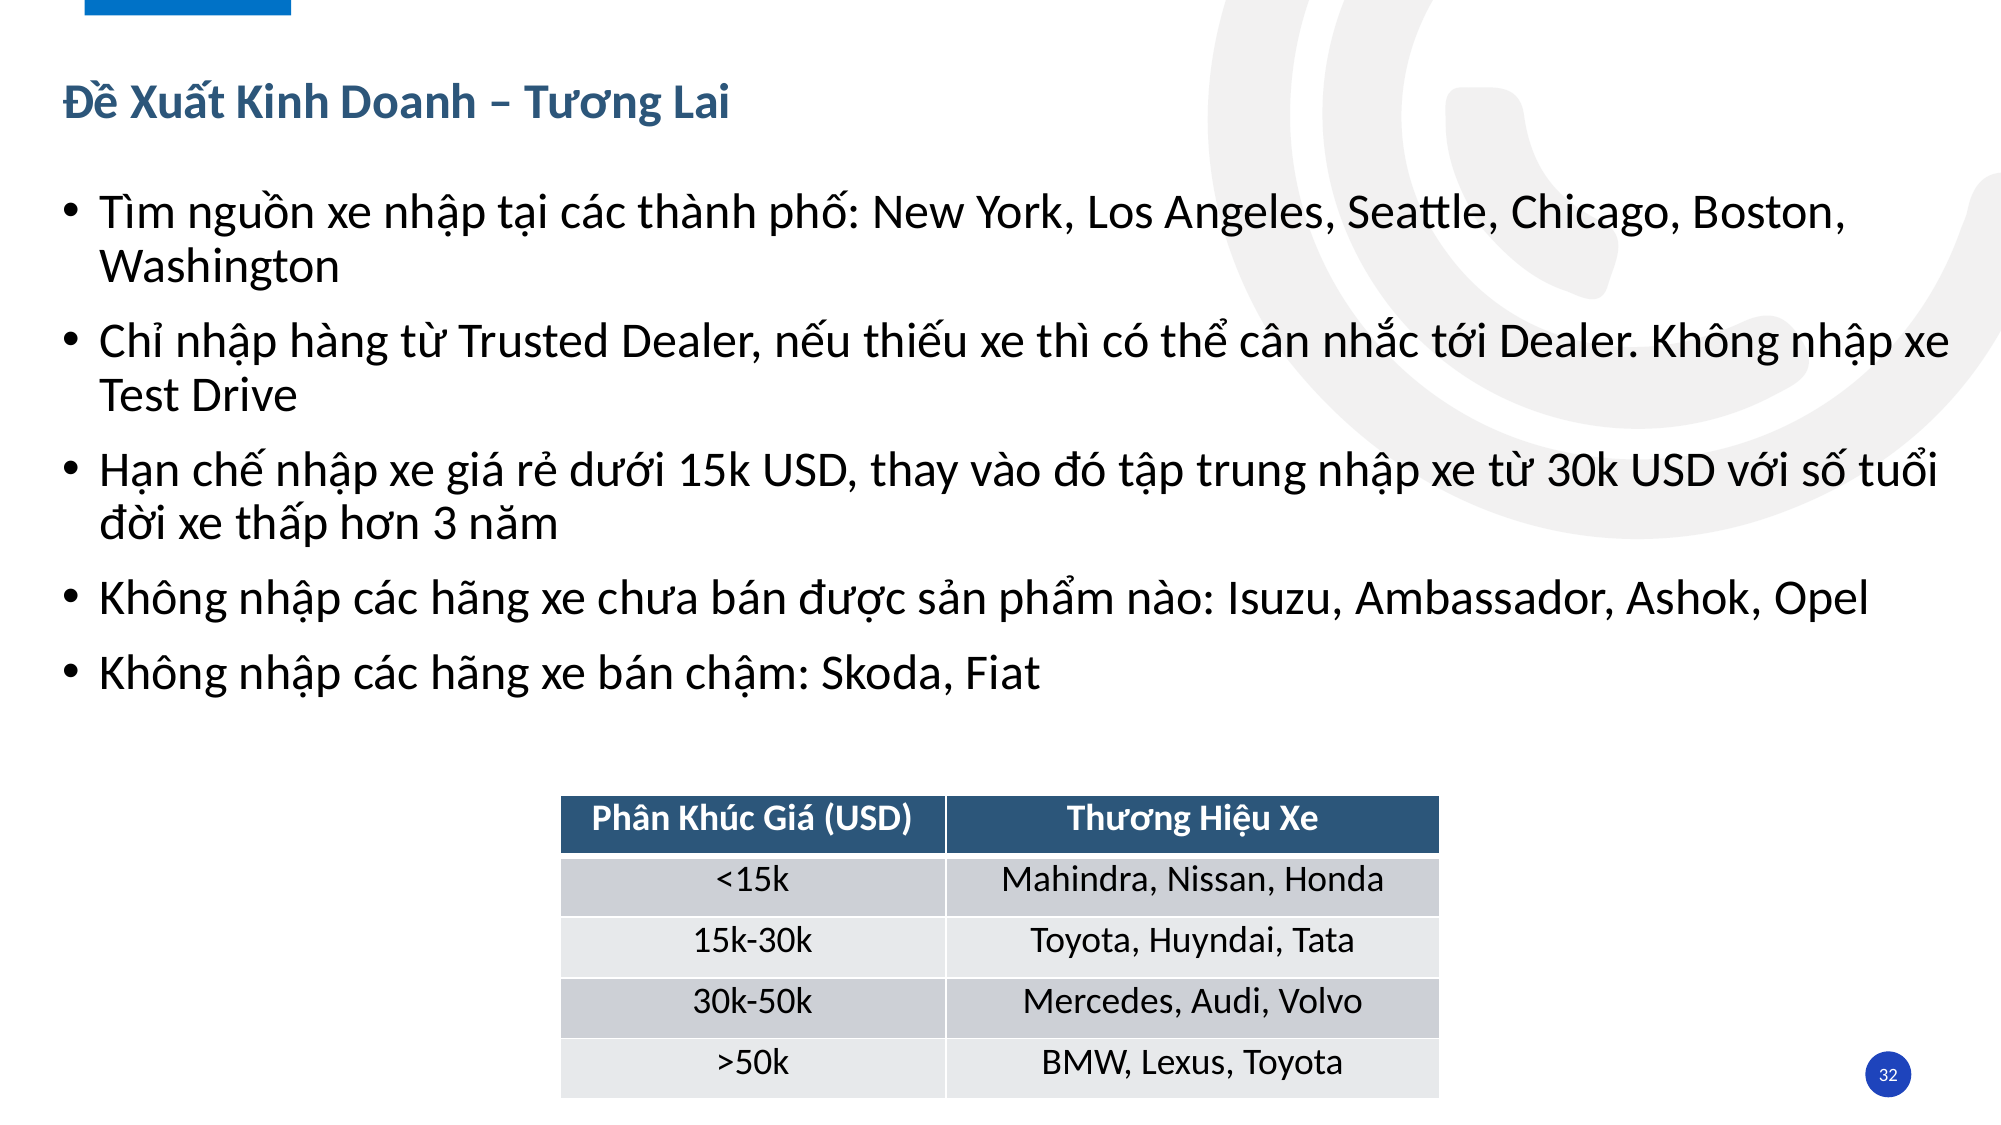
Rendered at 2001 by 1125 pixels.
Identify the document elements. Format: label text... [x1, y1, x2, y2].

slide_number 32 [1864, 1078, 1913, 1090]
table_cell Mercedes, Audi, Volvo [947, 979, 1439, 1038]
list Tìm nguồn xe nhập tại các thành phố: New York, Los Angeles, Seattle, Chicago, Boston, Washington Chỉ nhập hàng từ Trusted Dealer, nếu thiếu xe thì có thể cân nhắc tới Dealer. Không nhập xe Test Drive Hạn chế nhập xe giá rẻ dưới 15k USD, thay vào đó tập trung nhập xe từ 30k USD với số tuổi đời xe thấp hơn 3 năm Không nhập các hãng xe chưa bán được sản phẩm nào: Isuzu, Ambassador, Ashok, Opel Không nhập các hãng xe bán chậm: Skoda, Fiat [47, 177, 2000, 1078]
table_header Phân Khúc Giá (USD) [561, 796, 945, 853]
table_cell Toyota, Huyndai, Tata [947, 918, 1439, 977]
table_header Thương Hiệu Xe [947, 796, 1439, 853]
table_cell <15k [561, 859, 945, 916]
table_cell >50k [561, 1039, 945, 1098]
list Đề Xuất Kinh Doanh – Tương Lai [47, 68, 898, 177]
table_cell 15k-30k [561, 918, 945, 977]
table_cell 30k-50k [561, 979, 945, 1038]
table_cell BMW, Lexus, Toyota [947, 1039, 1439, 1098]
table_cell Mahindra, Nissan, Honda [947, 859, 1439, 916]
